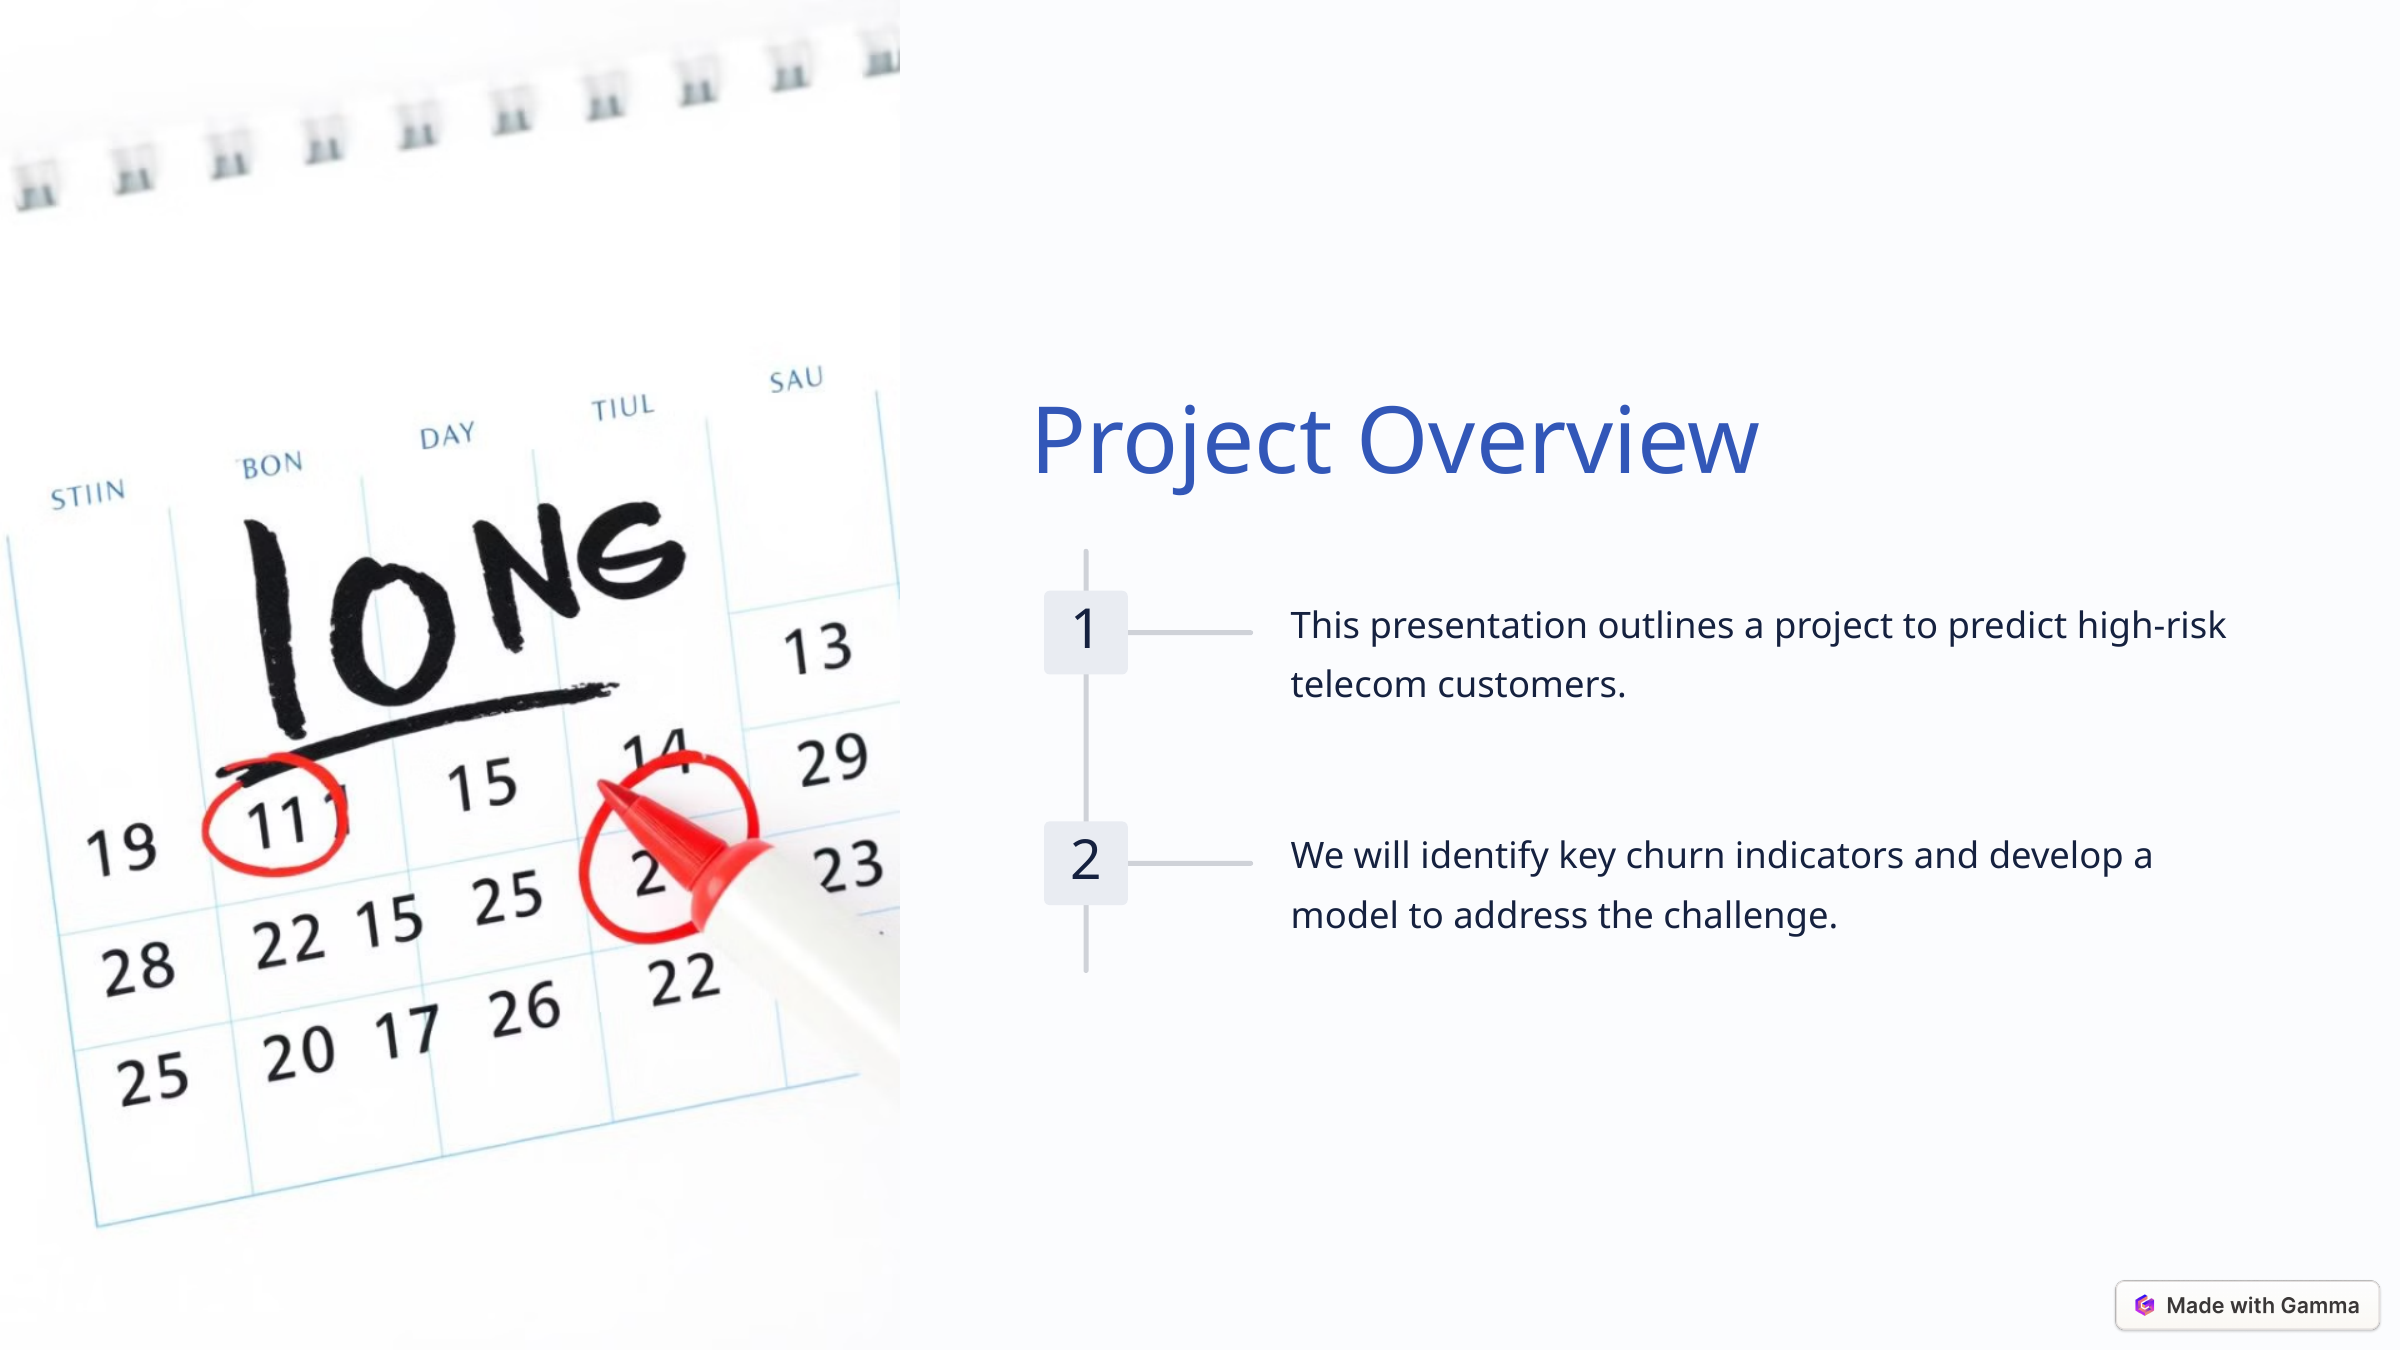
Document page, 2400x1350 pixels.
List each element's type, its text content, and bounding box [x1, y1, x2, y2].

text_box [1044, 821, 1128, 906]
text_box [1044, 590, 1128, 675]
text_box [1128, 860, 1254, 866]
text_box [1083, 548, 1089, 590]
text_box We will identify key churn indicators and develop a model to address the challenge. [1290, 816, 2270, 936]
picture [2106, 1271, 2389, 1339]
text_box [1083, 675, 1089, 821]
text_box 2 [1070, 835, 1102, 892]
text_box [1128, 630, 1254, 636]
picture [0, 0, 900, 1350]
text_box This presentation outlines a project to predict high-risk telecom customers. [1290, 586, 2270, 706]
text_box 1 [1074, 604, 1098, 661]
text_box Project Overview [1030, 376, 1961, 494]
text_box [1083, 906, 1089, 973]
